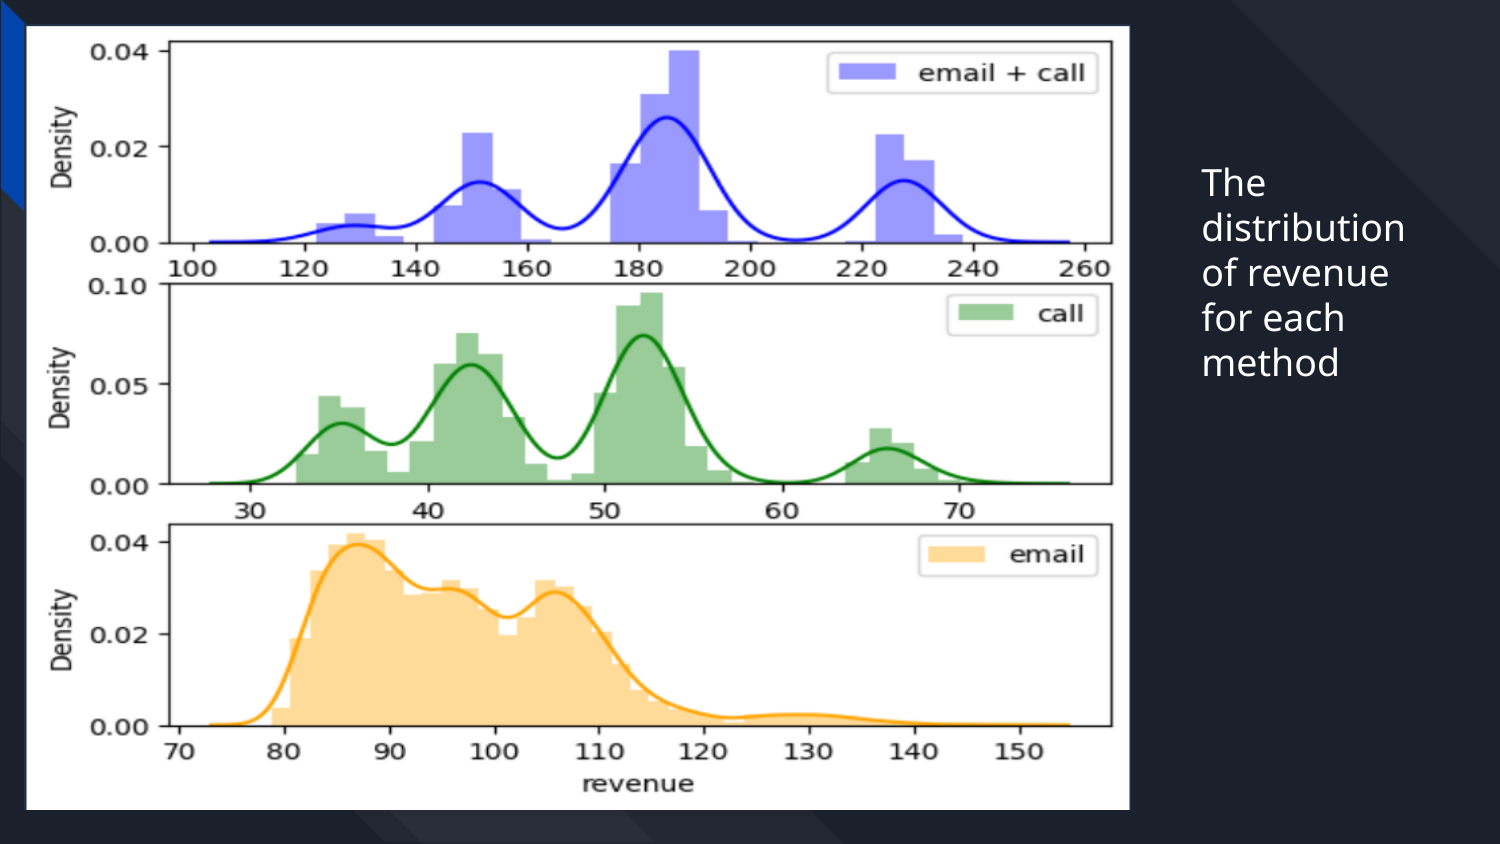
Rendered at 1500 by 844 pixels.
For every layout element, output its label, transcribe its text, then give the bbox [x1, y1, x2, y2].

picture [24, 24, 1132, 811]
title The distribution of revenue for each method [1186, 143, 1451, 770]
